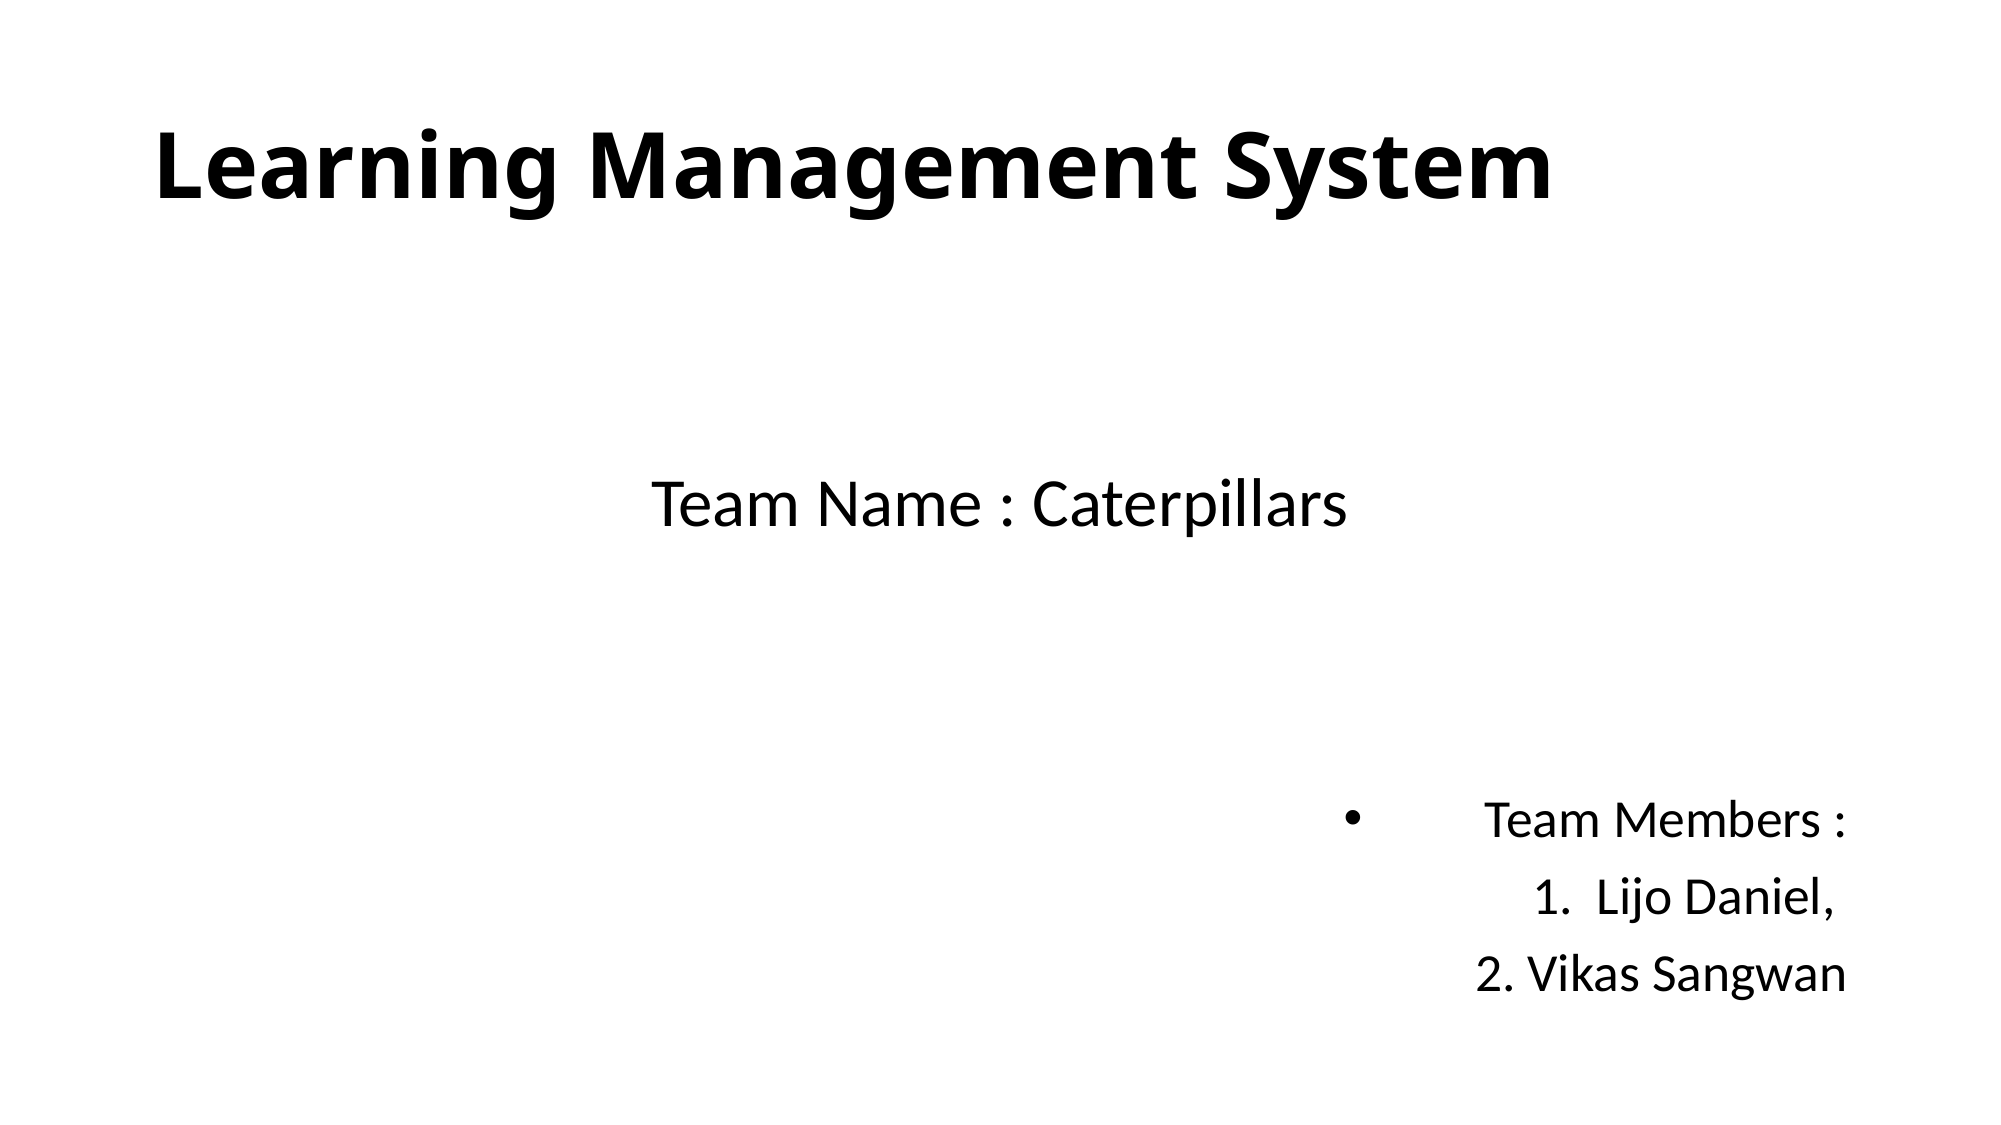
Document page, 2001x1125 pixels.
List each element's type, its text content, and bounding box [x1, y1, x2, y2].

list Team Name : Caterpillars Team Members : 1. Lijo Daniel, 2. Vikas Sangwan [137, 299, 1863, 1014]
title Learning Management System [137, 59, 1863, 278]
